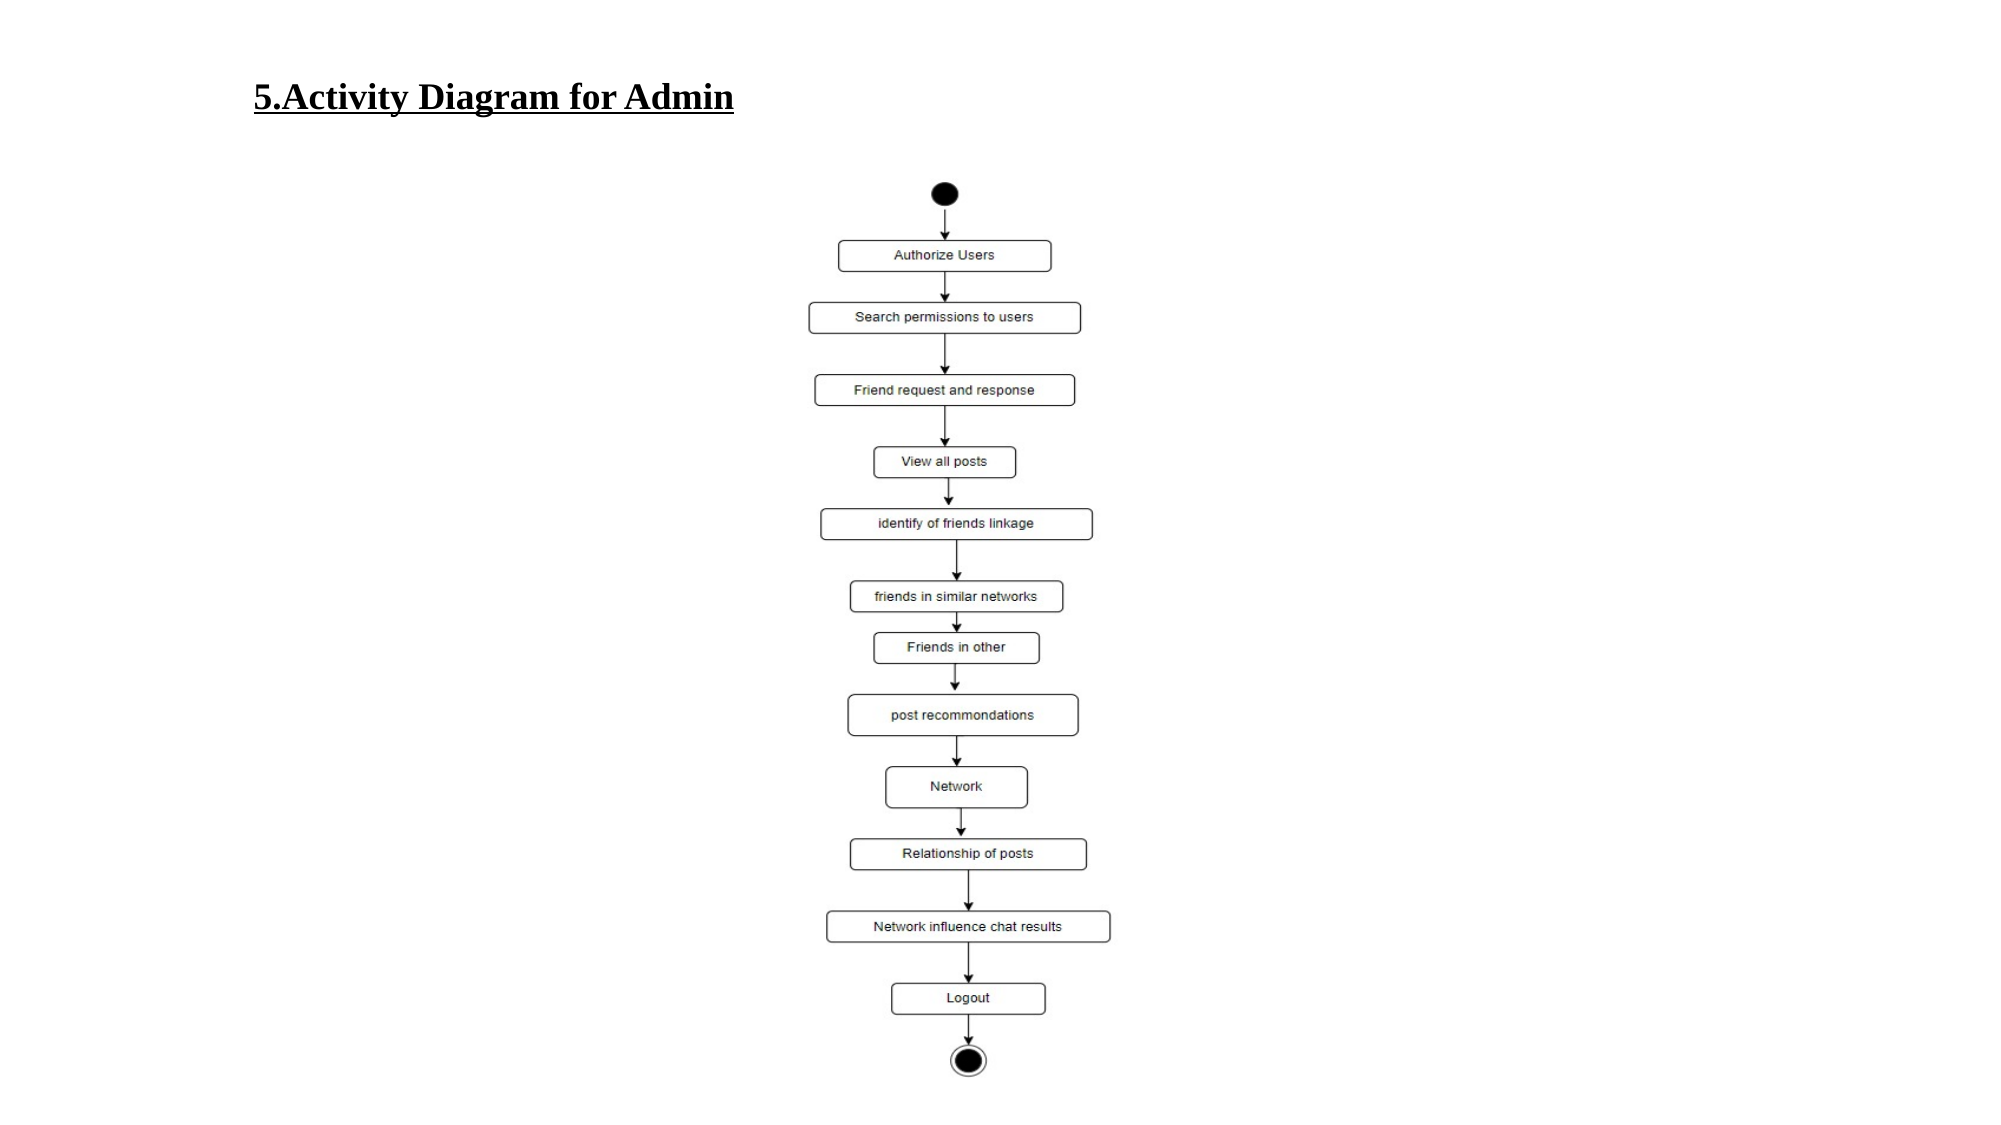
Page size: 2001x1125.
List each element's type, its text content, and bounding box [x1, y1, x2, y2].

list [496, 178, 1461, 1089]
text_box 5.Activity Diagram for Admin [238, 64, 906, 125]
